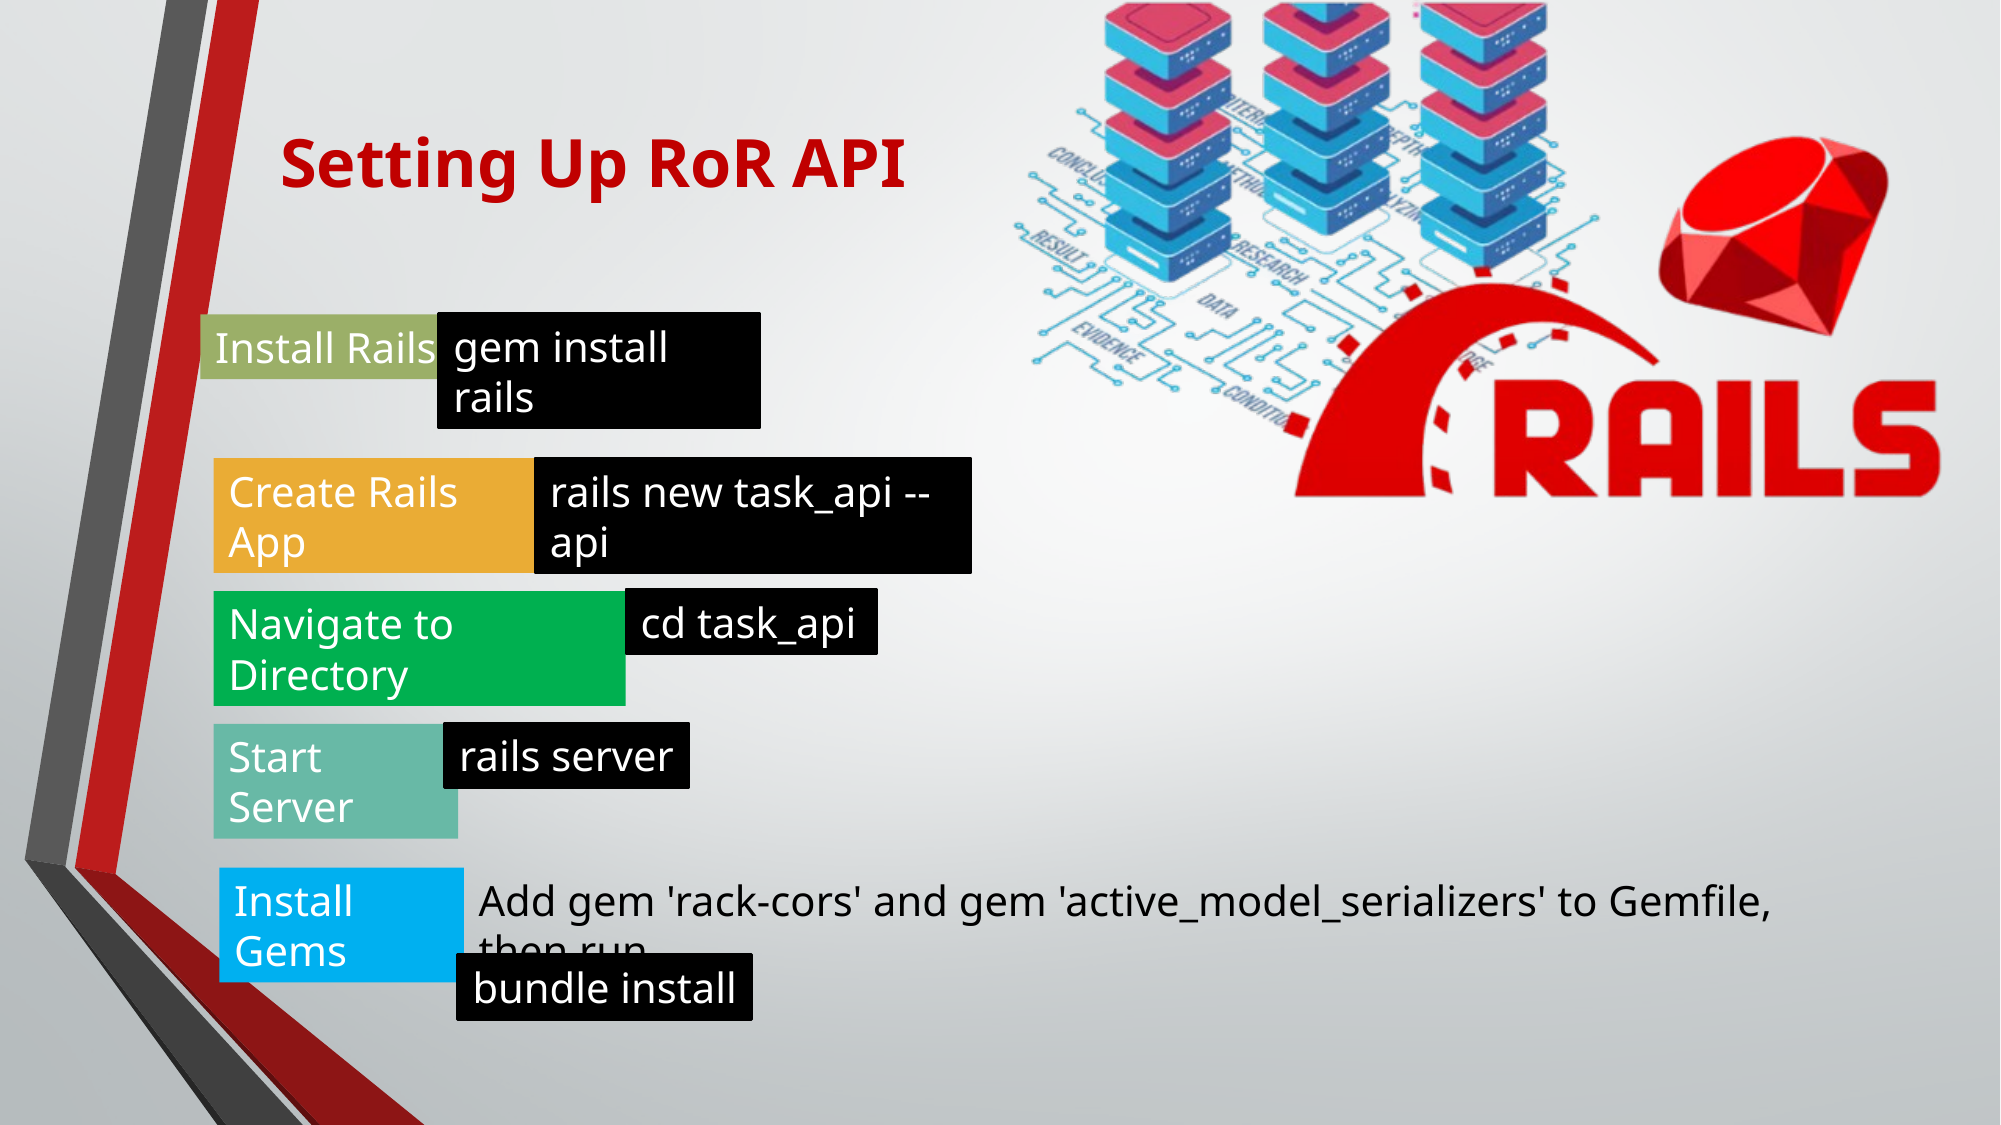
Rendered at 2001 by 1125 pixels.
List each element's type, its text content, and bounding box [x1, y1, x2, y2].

text_box Install Gems [219, 867, 463, 983]
text_box cd task_api [625, 588, 878, 655]
text_box gem install rails [437, 312, 761, 429]
picture [897, 0, 2000, 510]
text_box rails new task_api --api [534, 457, 972, 574]
text_box Add gem 'rack-cors' and gem 'active_model_serializers' to Gemfile, then run [463, 867, 1804, 983]
title Setting Up RoR API [263, 112, 897, 210]
text_box Install Rails [200, 314, 437, 380]
text_box Navigate to Directory [213, 591, 626, 706]
text_box Start Server [213, 723, 459, 839]
text_box Create Rails App [213, 458, 534, 573]
text_box rails server [443, 722, 690, 789]
text_box bundle install [456, 953, 753, 1021]
